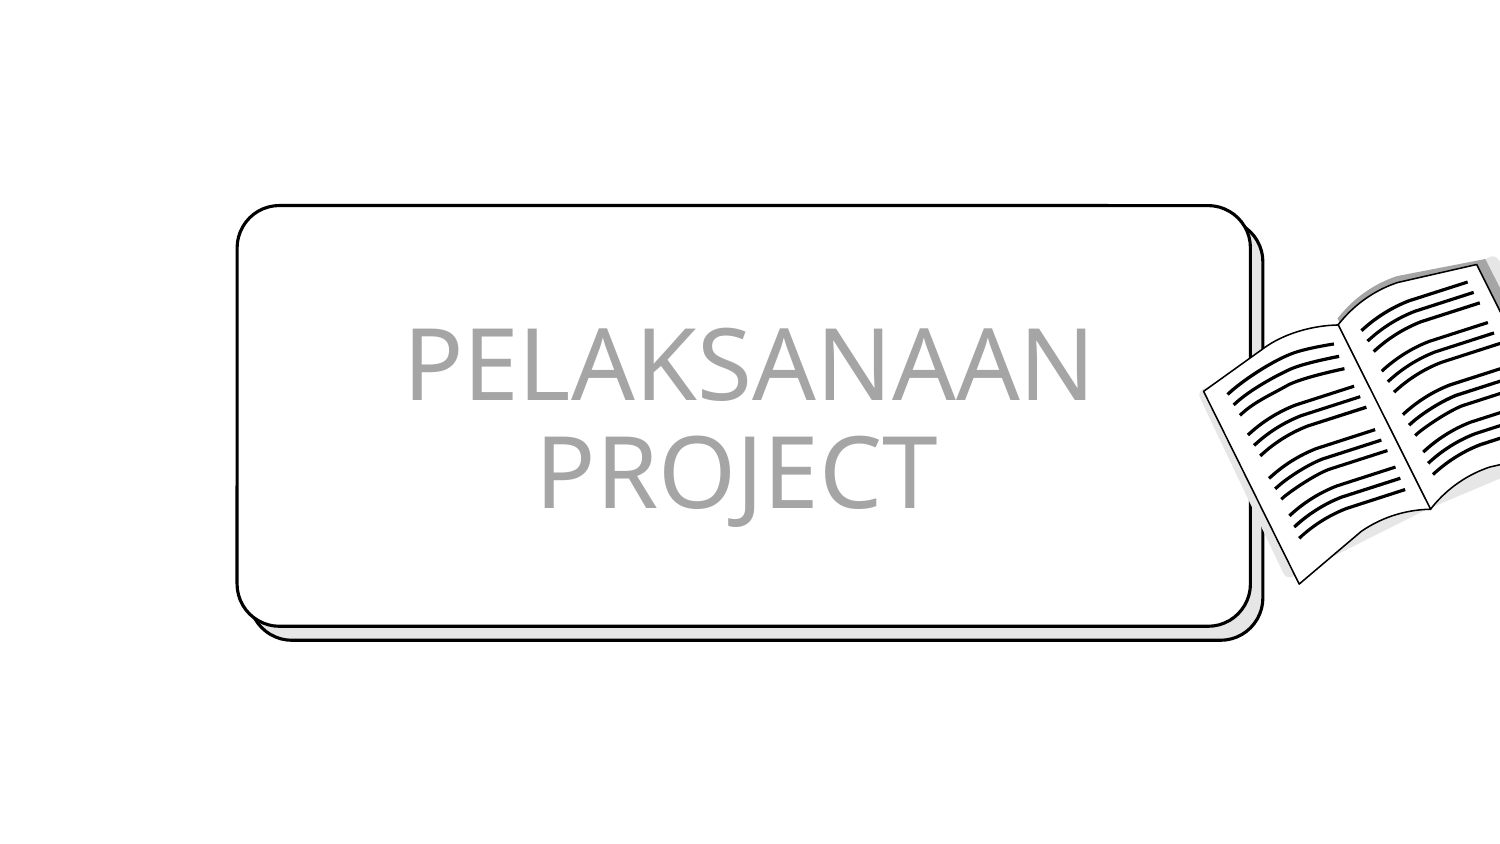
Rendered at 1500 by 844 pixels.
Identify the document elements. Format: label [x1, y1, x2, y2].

text_box [1206, 277, 1500, 566]
text_box [237, 205, 1263, 641]
